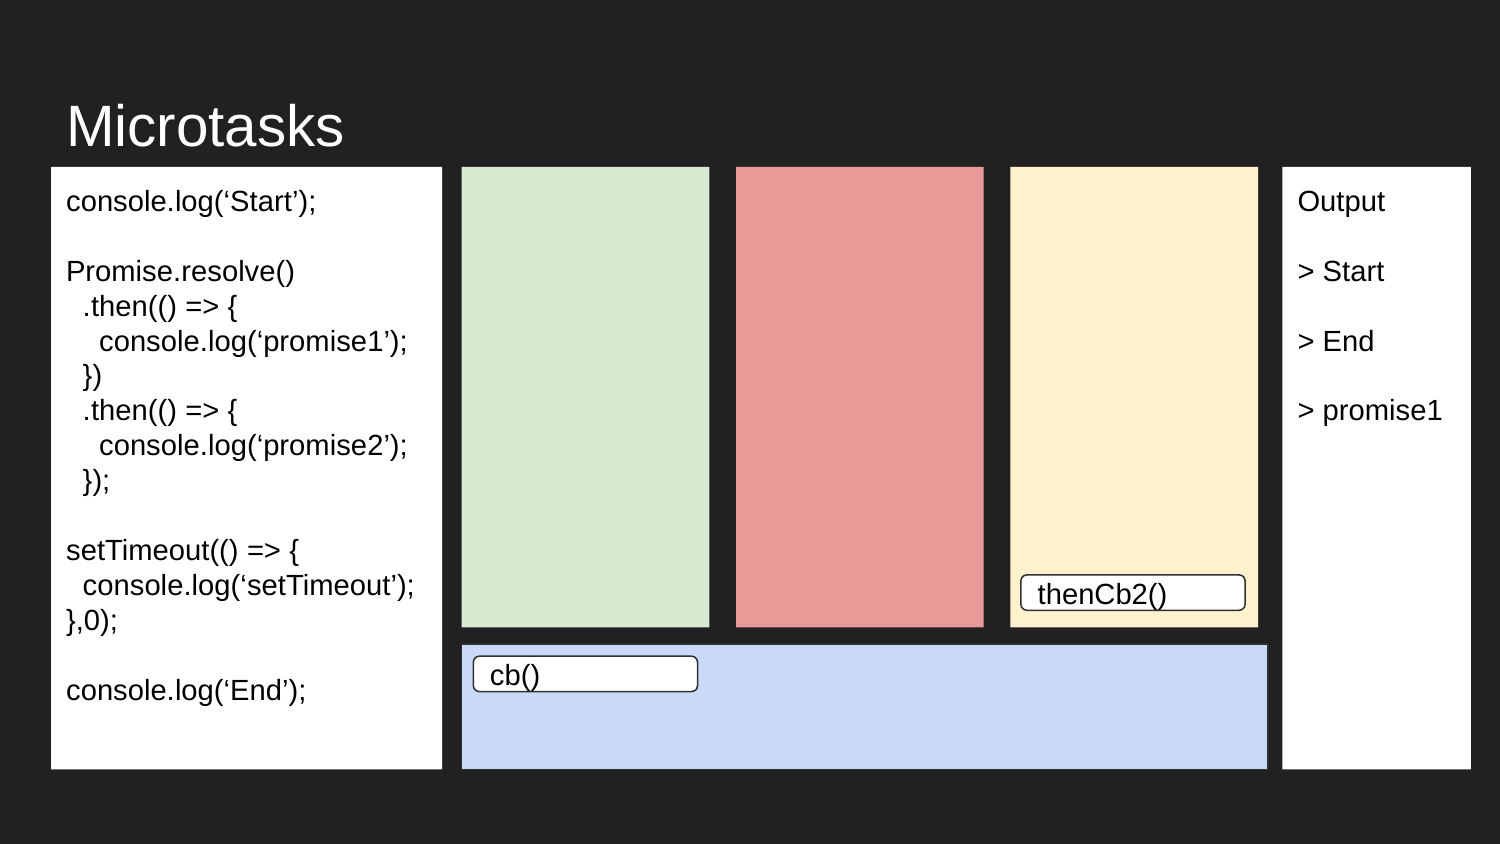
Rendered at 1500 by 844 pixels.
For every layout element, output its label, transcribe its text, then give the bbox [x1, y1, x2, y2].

text_box [461, 643, 1269, 770]
text_box [736, 166, 984, 628]
text_box [1010, 166, 1259, 628]
text_box thenCb2() [1020, 574, 1246, 611]
text_box Output > Start > End > promise1 [1282, 166, 1471, 770]
title Microtasks [51, 72, 1449, 167]
text_box console.log(‘Start’); Promise.resolve() .then(() => { console.log(‘promise1’); }) .then(() => { console.log(‘promise2’); }); setTimeout(() => { console.log(‘setTimeout’); },0); console.log(‘End’); [51, 166, 443, 770]
text_box [461, 167, 710, 628]
text_box cb() [473, 656, 698, 692]
